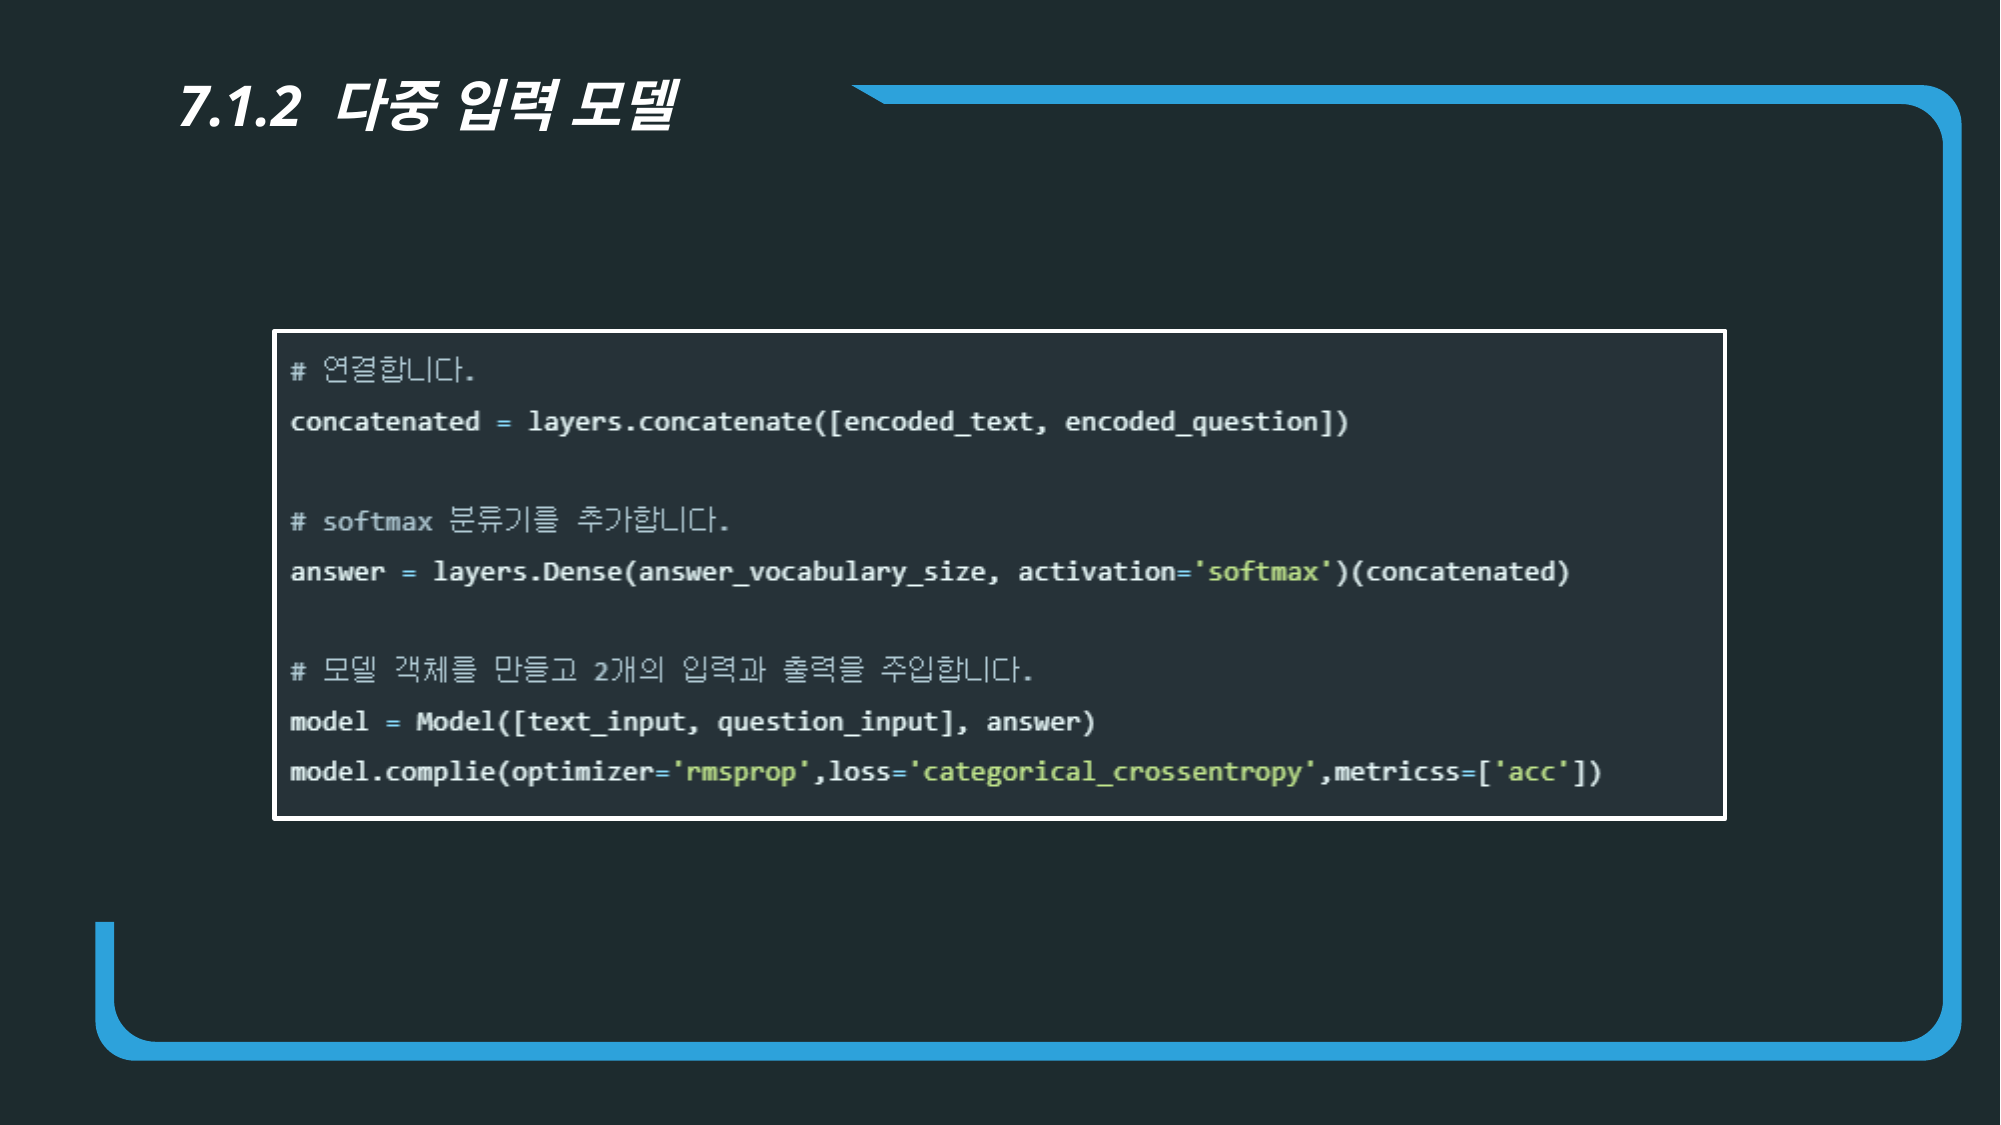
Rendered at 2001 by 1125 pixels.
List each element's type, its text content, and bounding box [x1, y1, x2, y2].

text_box 7.1.2 다중 입력 모델 [9, 28, 842, 145]
picture [276, 333, 1723, 817]
text_box [94, 84, 1963, 1062]
